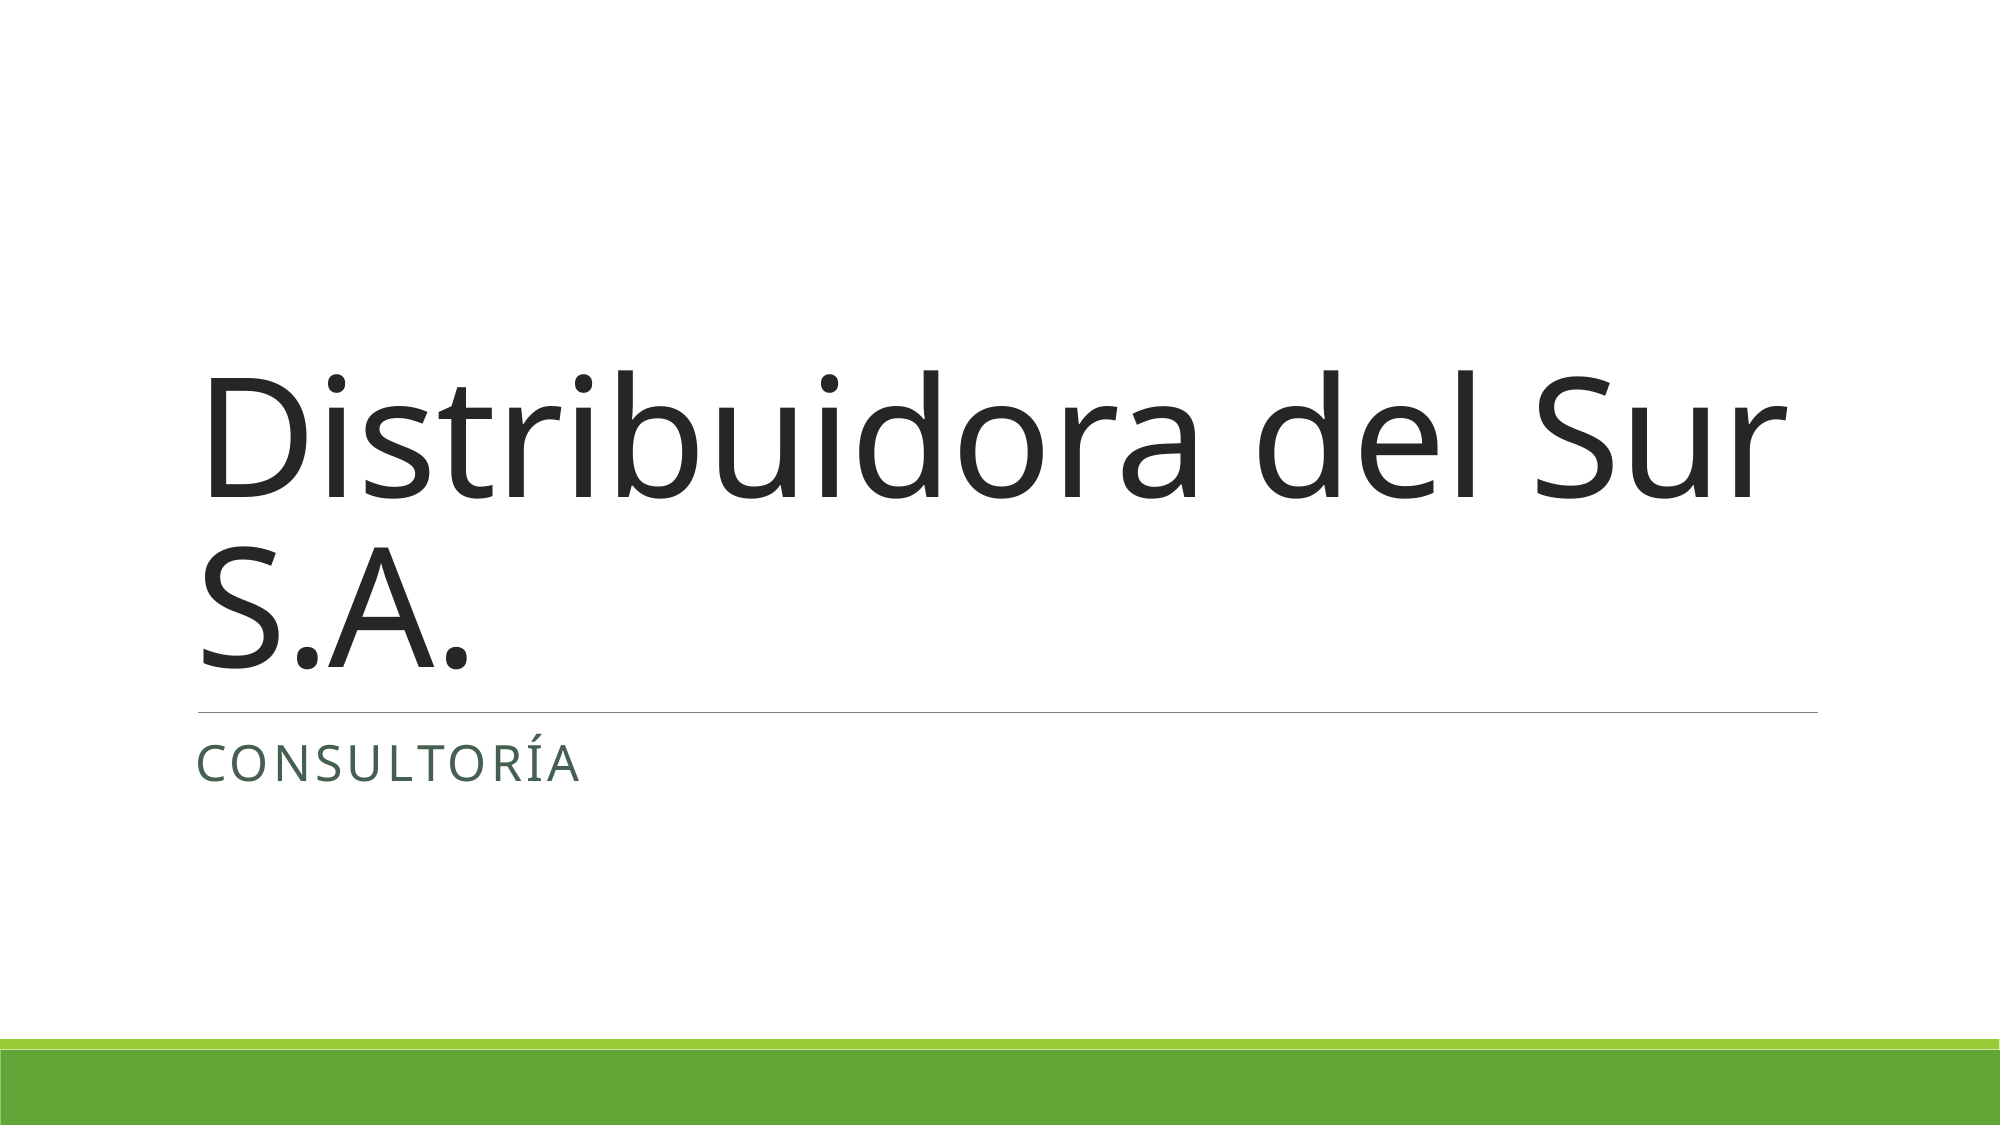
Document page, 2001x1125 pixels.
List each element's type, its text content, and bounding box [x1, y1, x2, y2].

title Distribuidora del Sur S.A. [180, 124, 1955, 710]
subtitle Consultoría [180, 730, 1831, 919]
